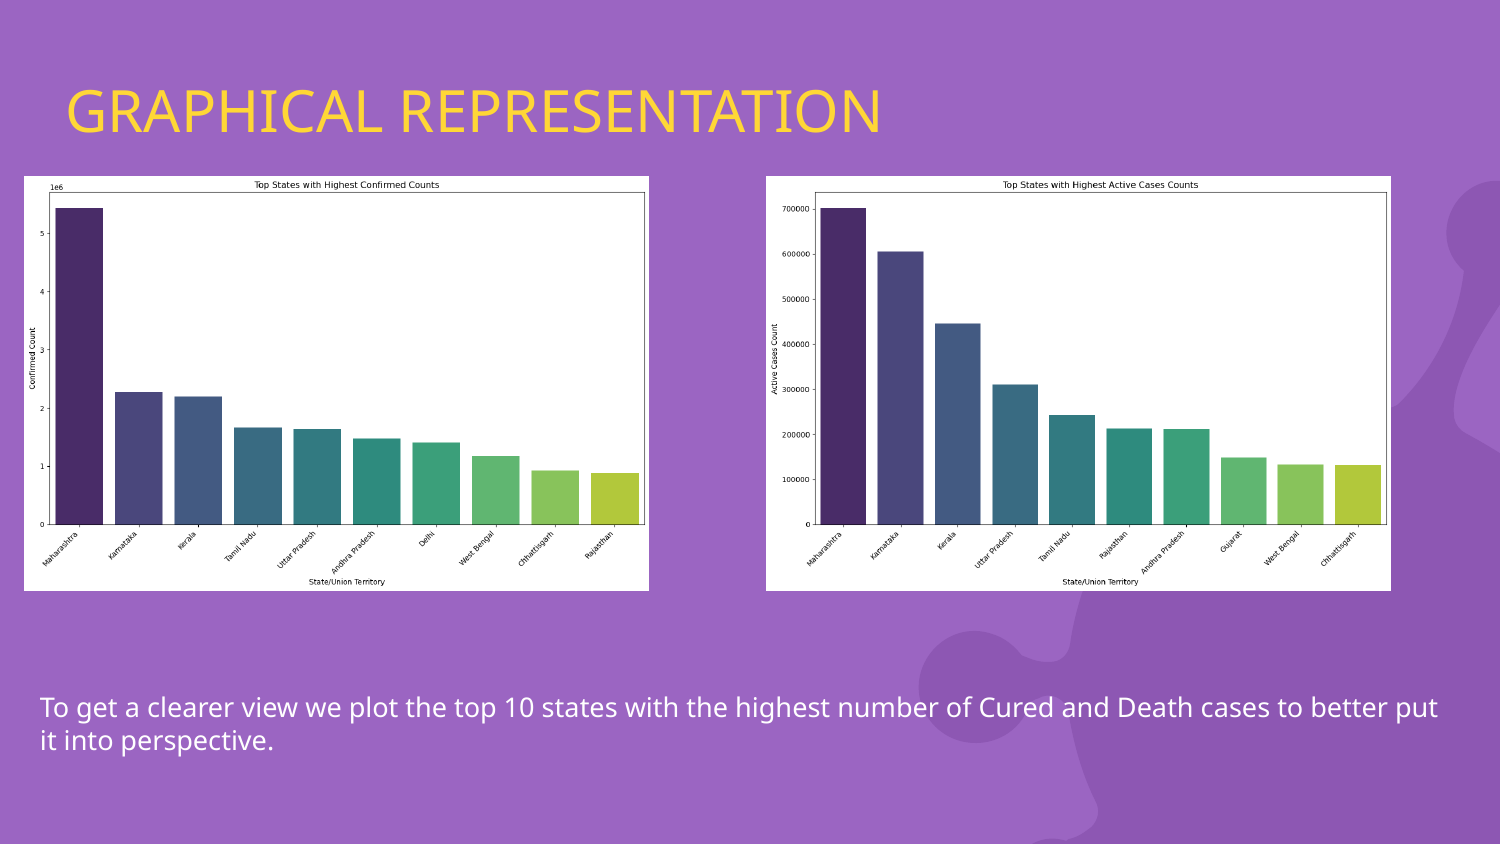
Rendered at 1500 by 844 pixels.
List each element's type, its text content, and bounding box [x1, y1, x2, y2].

title GRAPHICAL REPRESENTATION [50, 59, 1316, 137]
text_box To get a clearer view we plot the top 10 states with the highest number of Cured and Death cases to better put it into perspective. [24, 675, 1476, 771]
picture [766, 175, 1391, 591]
picture [24, 175, 649, 591]
